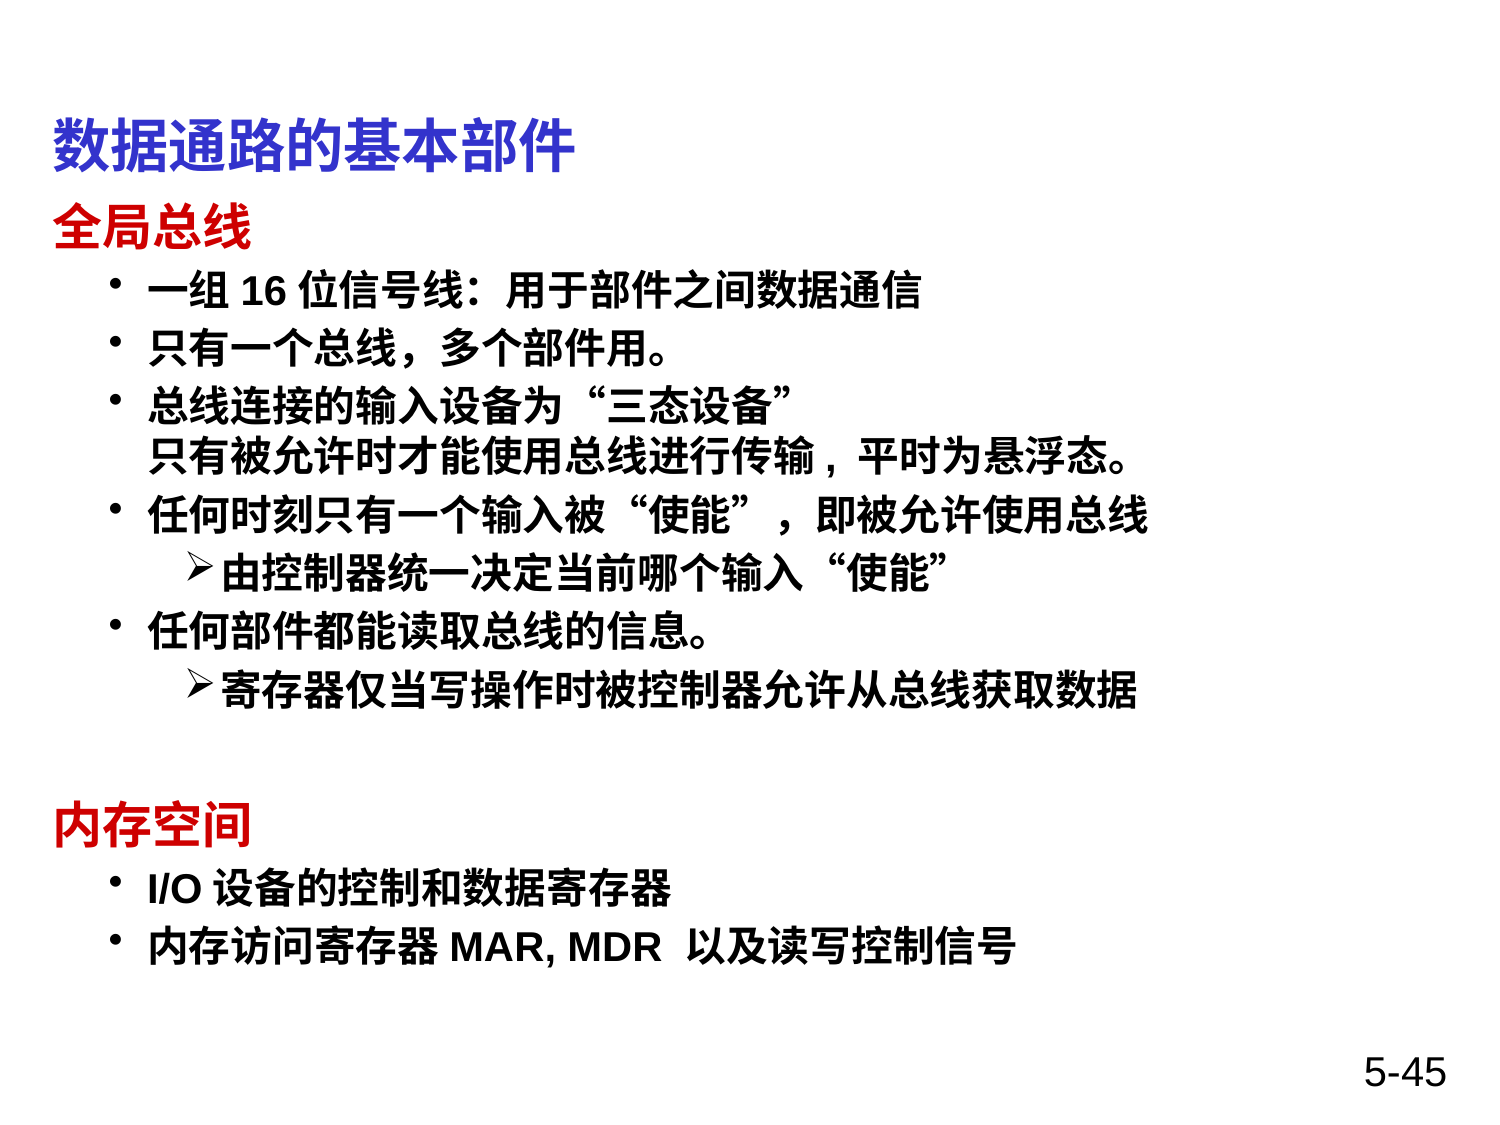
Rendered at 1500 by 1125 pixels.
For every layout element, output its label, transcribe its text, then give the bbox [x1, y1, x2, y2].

title 数据通路的基本部件 [37, 99, 1463, 188]
slide_number 5- [1074, 1037, 1463, 1101]
list 全局总线 一组16位信号线：用于部件之间数据通信 只有一个总线，多个部件用。 总线连接的输入设备为“三态设备” 只有被允许时才能使用总线进行传输, 平时为悬浮态。 任何时刻只有一个输入被“使能”，即被允许使用总线 由控制器统一决定当前哪个输入“使能” 任何部件都能读取总线的信息。 寄存器仅当写操作时被控制器允许从总线获取数据 内存空间 I/O设备的控制和数据寄存器 内存访问寄存器MAR, MDR 以及读写控制信号 [37, 187, 1401, 1076]
